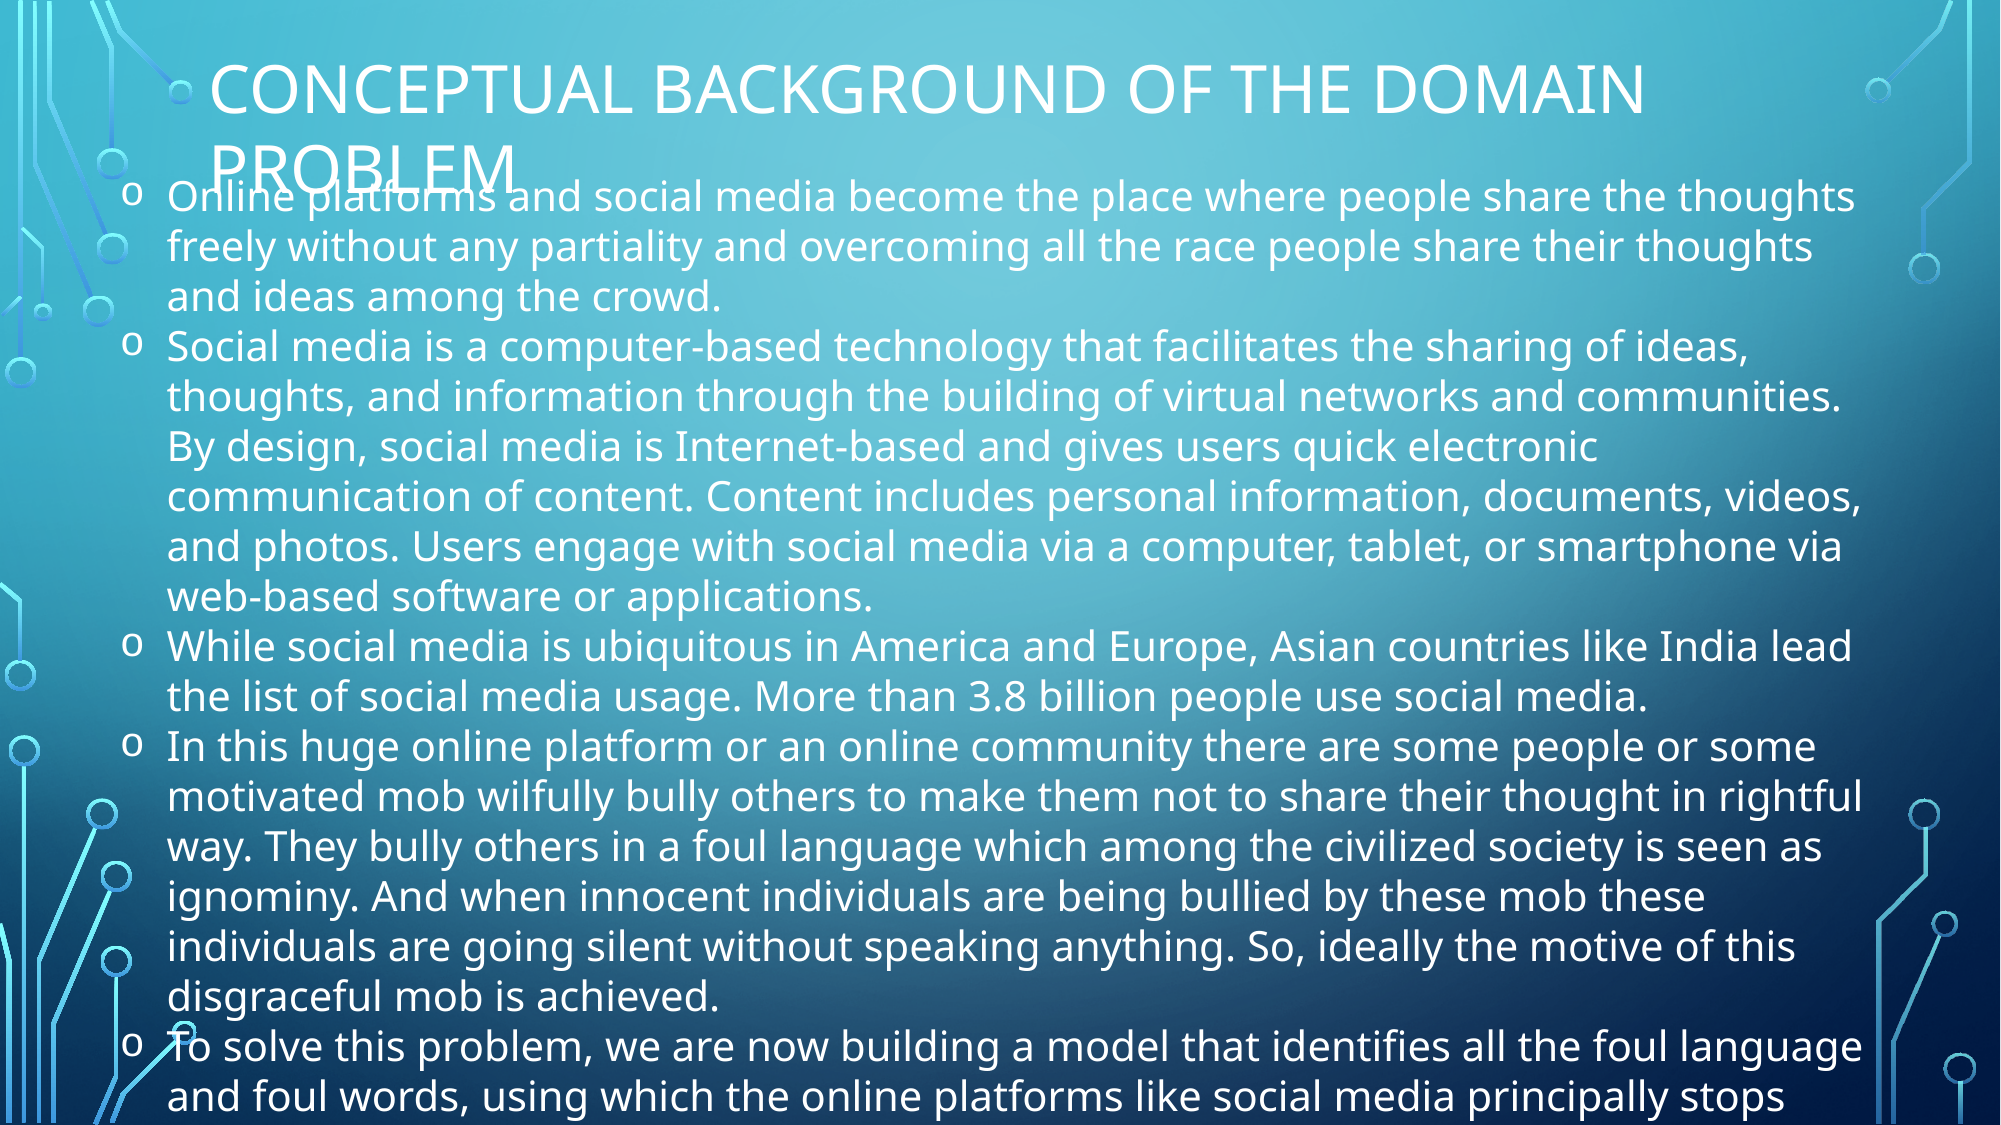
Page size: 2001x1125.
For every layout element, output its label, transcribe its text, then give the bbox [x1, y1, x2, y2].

text_box Online platforms and social media become the place where people share the thoughts freely without any partiality and overcoming all the race people share their thoughts and ideas among the crowd. Social media is a computer-based technology that facilitates the sharing of ideas, thoughts, and information through the building of virtual networks and communities. By design, social media is Internet-based and gives users quick electronic communication of content. Content includes personal information, documents, videos, and photos. Users engage with social media via a computer, tablet, or smartphone via web-based software or applications. While social media is ubiquitous in America and Europe, Asian countries like India lead the list of social media usage. More than 3.8 billion people use social media. In this huge online platform or an online community there are some people or some motivated mob wilfully bully others to make them not to share their thought in rightful way. They bully others in a foul language which among the civilized society is seen as ignominy. And when innocent individuals are being bullied by these mob these individuals are going silent without speaking anything. So, ideally the motive of this disgraceful mob is achieved. To solve this problem, we are now building a model that identifies all the foul language and foul words, using which the online platforms like social media principally stops these mob using the foul language in an online community or even block them or block them from using this foul language. [104, 162, 1893, 1125]
text_box CONCEPTUAL BACKGROUND OF THE DOMAIN PROBLEM [193, 39, 1811, 162]
